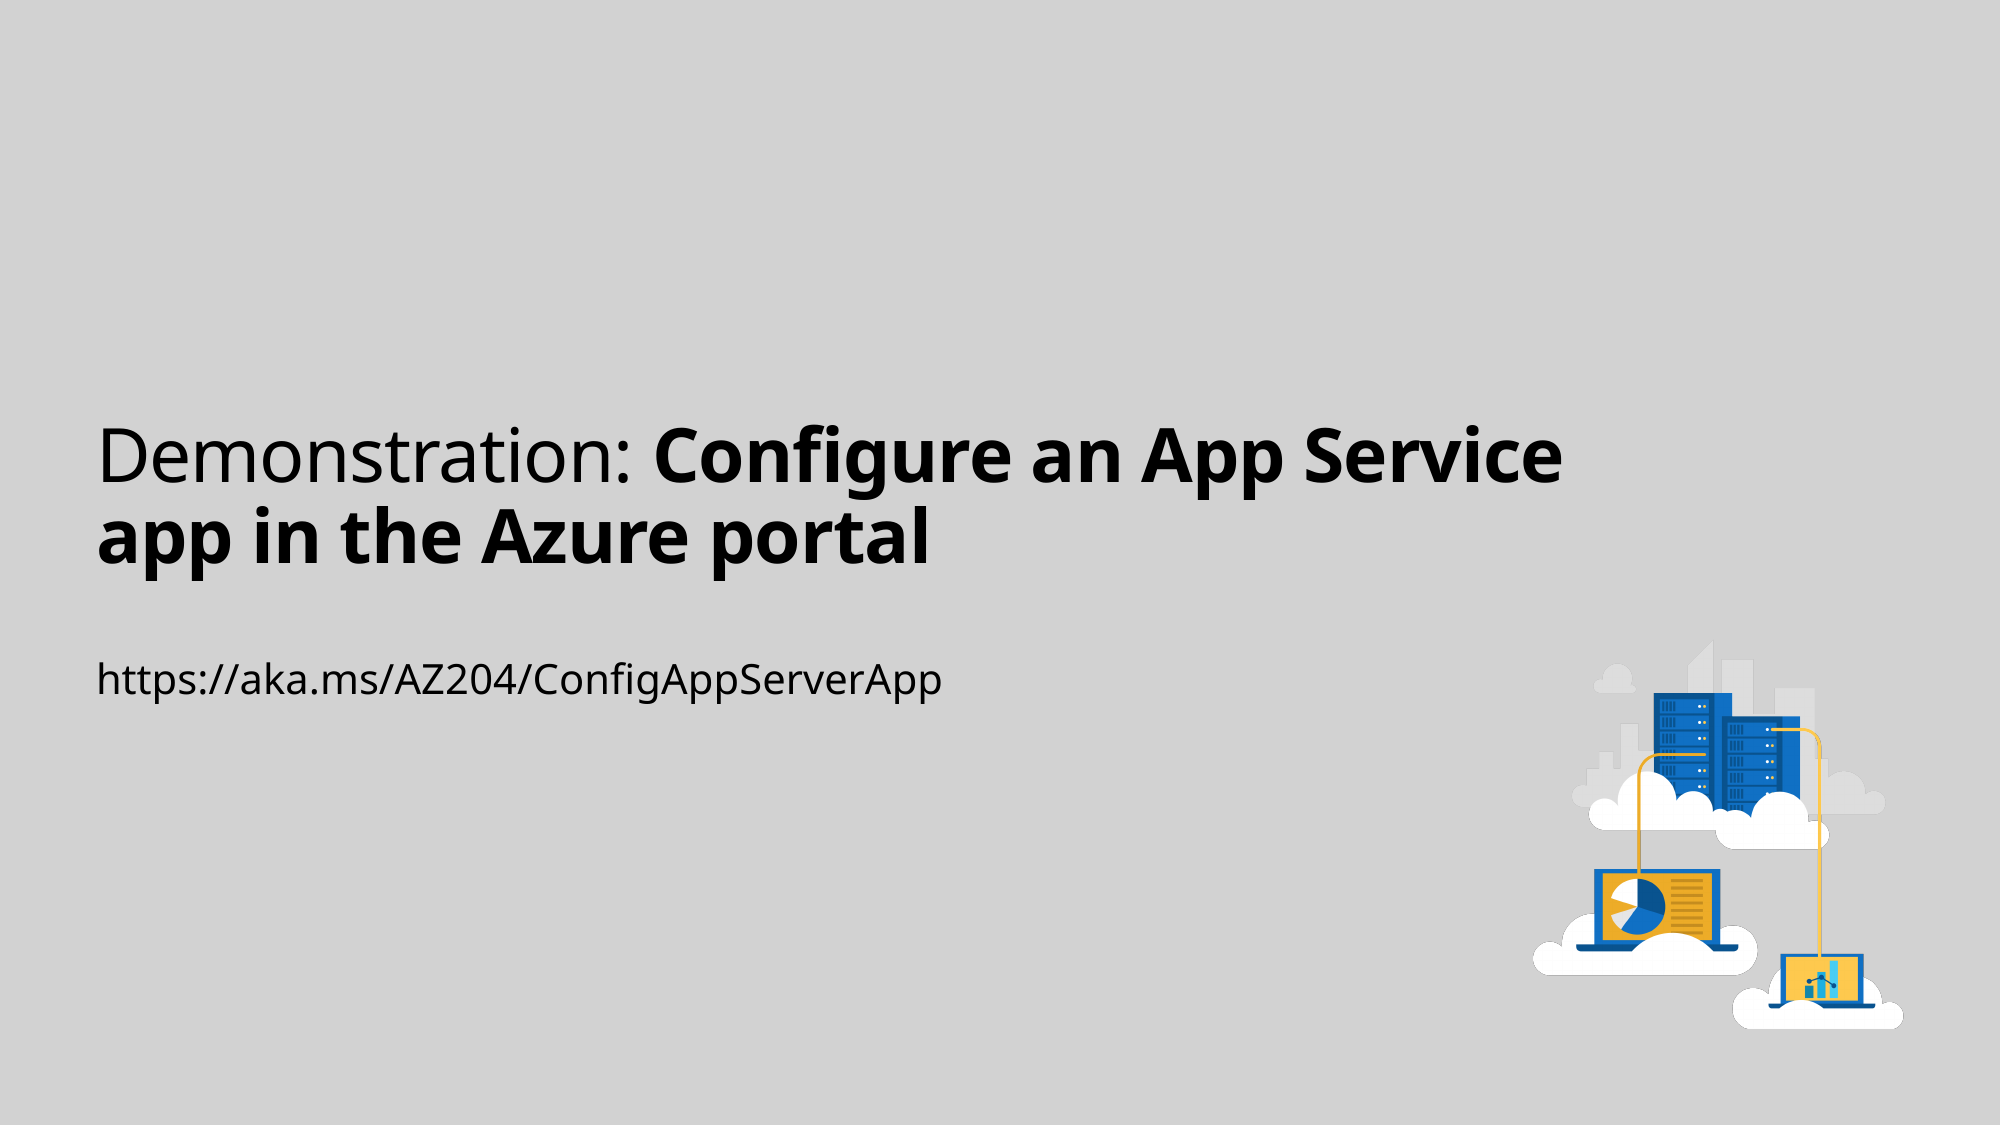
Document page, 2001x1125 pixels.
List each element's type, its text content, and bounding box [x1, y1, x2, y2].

title Demonstration: Configure an App Service app in the Azure portal [96, 415, 1596, 580]
list https://aka.ms/AZ204/ConfigAppServerApp [96, 652, 1596, 703]
picture [1532, 639, 1905, 1029]
